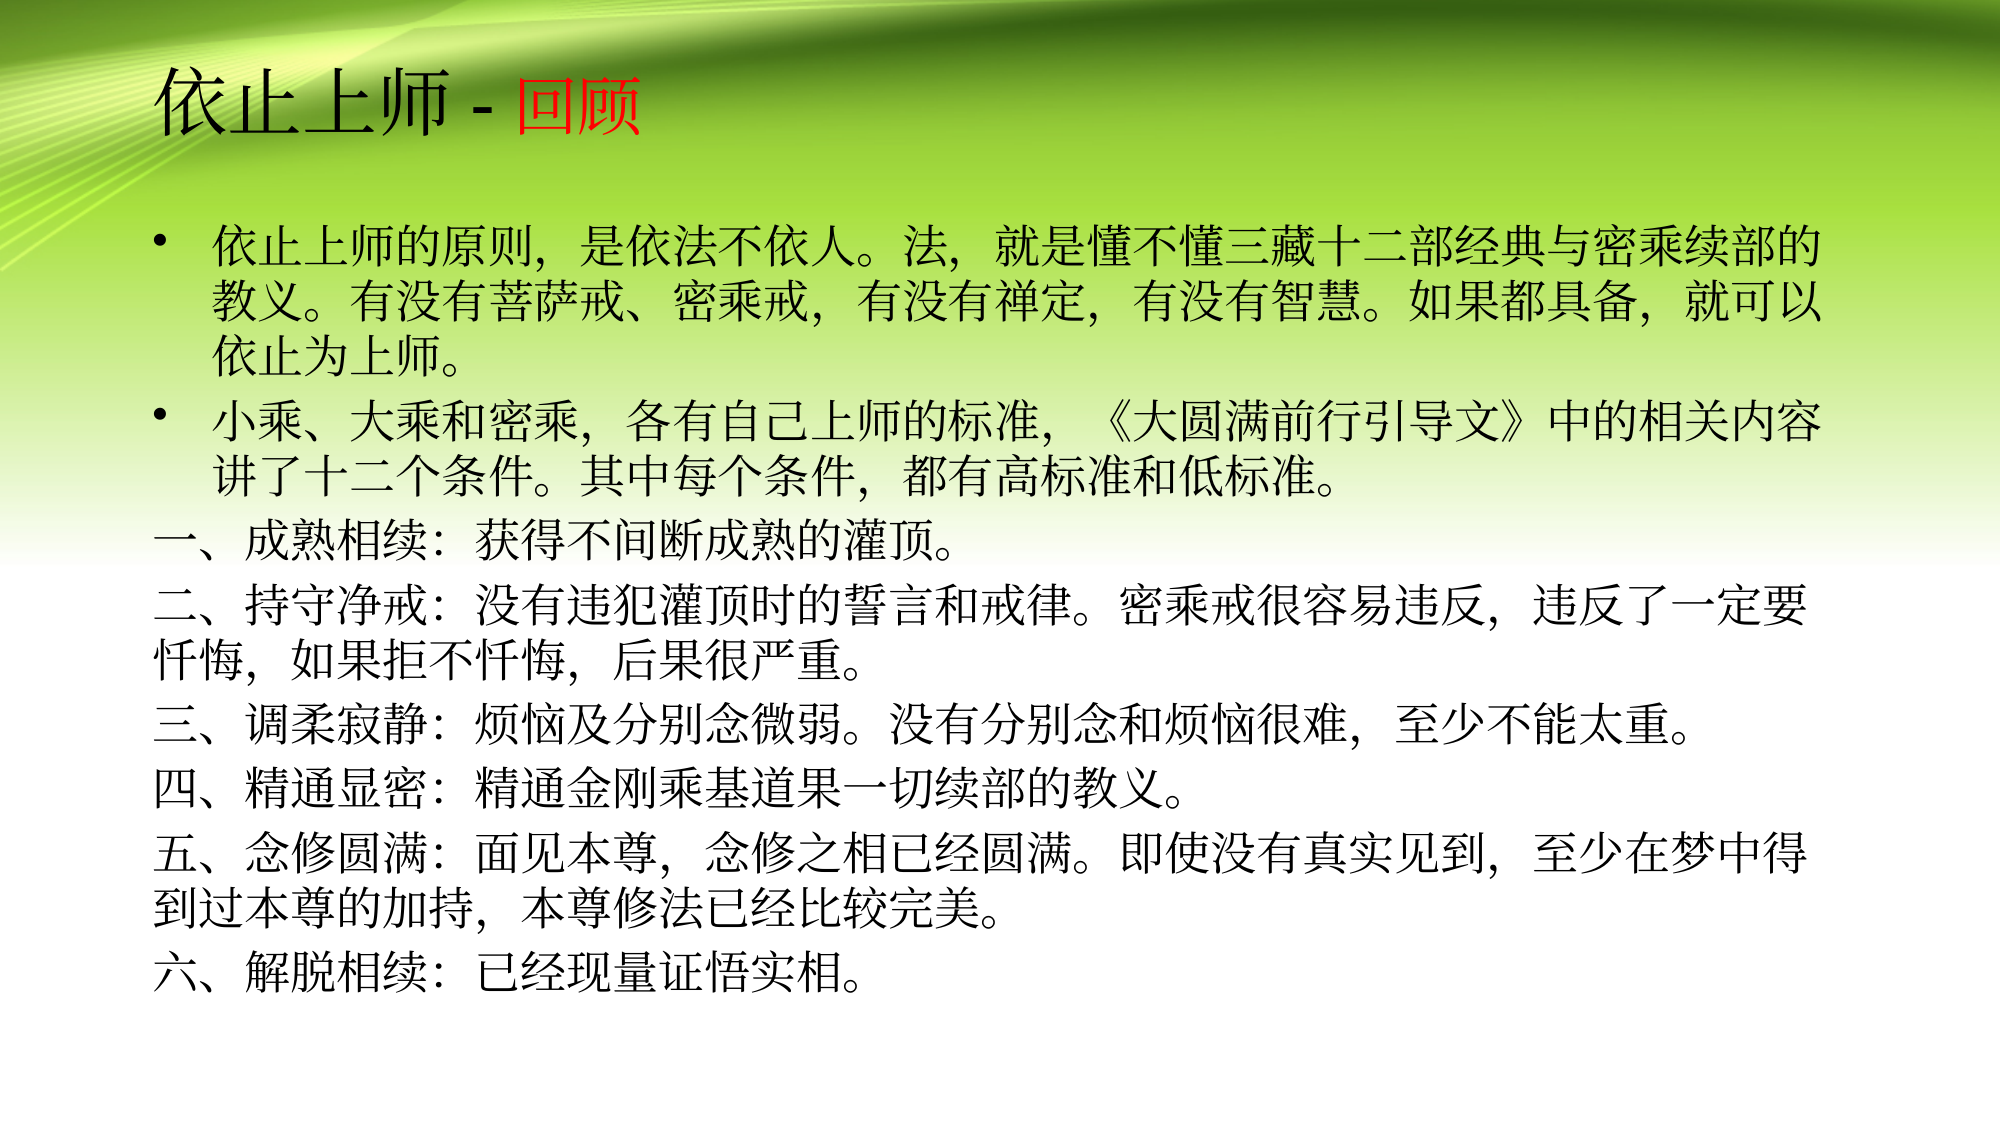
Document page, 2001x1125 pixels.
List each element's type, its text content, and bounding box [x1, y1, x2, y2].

title 依止上师-回顾 [137, 41, 1863, 159]
list 依止上师的原则，是依法不依人。法，就是懂不懂三藏十二部经典与密乘续部的教义。有没有菩萨戒、密乘戒，有没有禅定，有没有智慧。如果都具备，就可以依止为上师。 小乘、大乘和密乘，各有自己上师的标准，《大圆满前行引导文》中的相关内容讲了十二个条件。其中每个条件，都有高标准和低标准。 一、成熟相续：获得不间断成熟的灌顶。 二、持守净戒：没有违犯灌顶时的誓言和戒律。密乘戒很容易违反，违反了一定要忏悔，如果拒不忏悔，后果很严重。 三、调柔寂静：烦恼及分别念微弱。没有分别念和烦恼很难，至少不能太重。 四、精通显密：精通金刚乘基道果一切续部的教义。 五、念修圆满：面见本尊，念修之相已经圆满。即使没有真实见到，至少在梦中得到过本尊的加持，本尊修法已经比较完美。 六、解脱相续：已经现量证悟实相。 [137, 209, 1863, 1014]
picture [0, 0, 2000, 1125]
